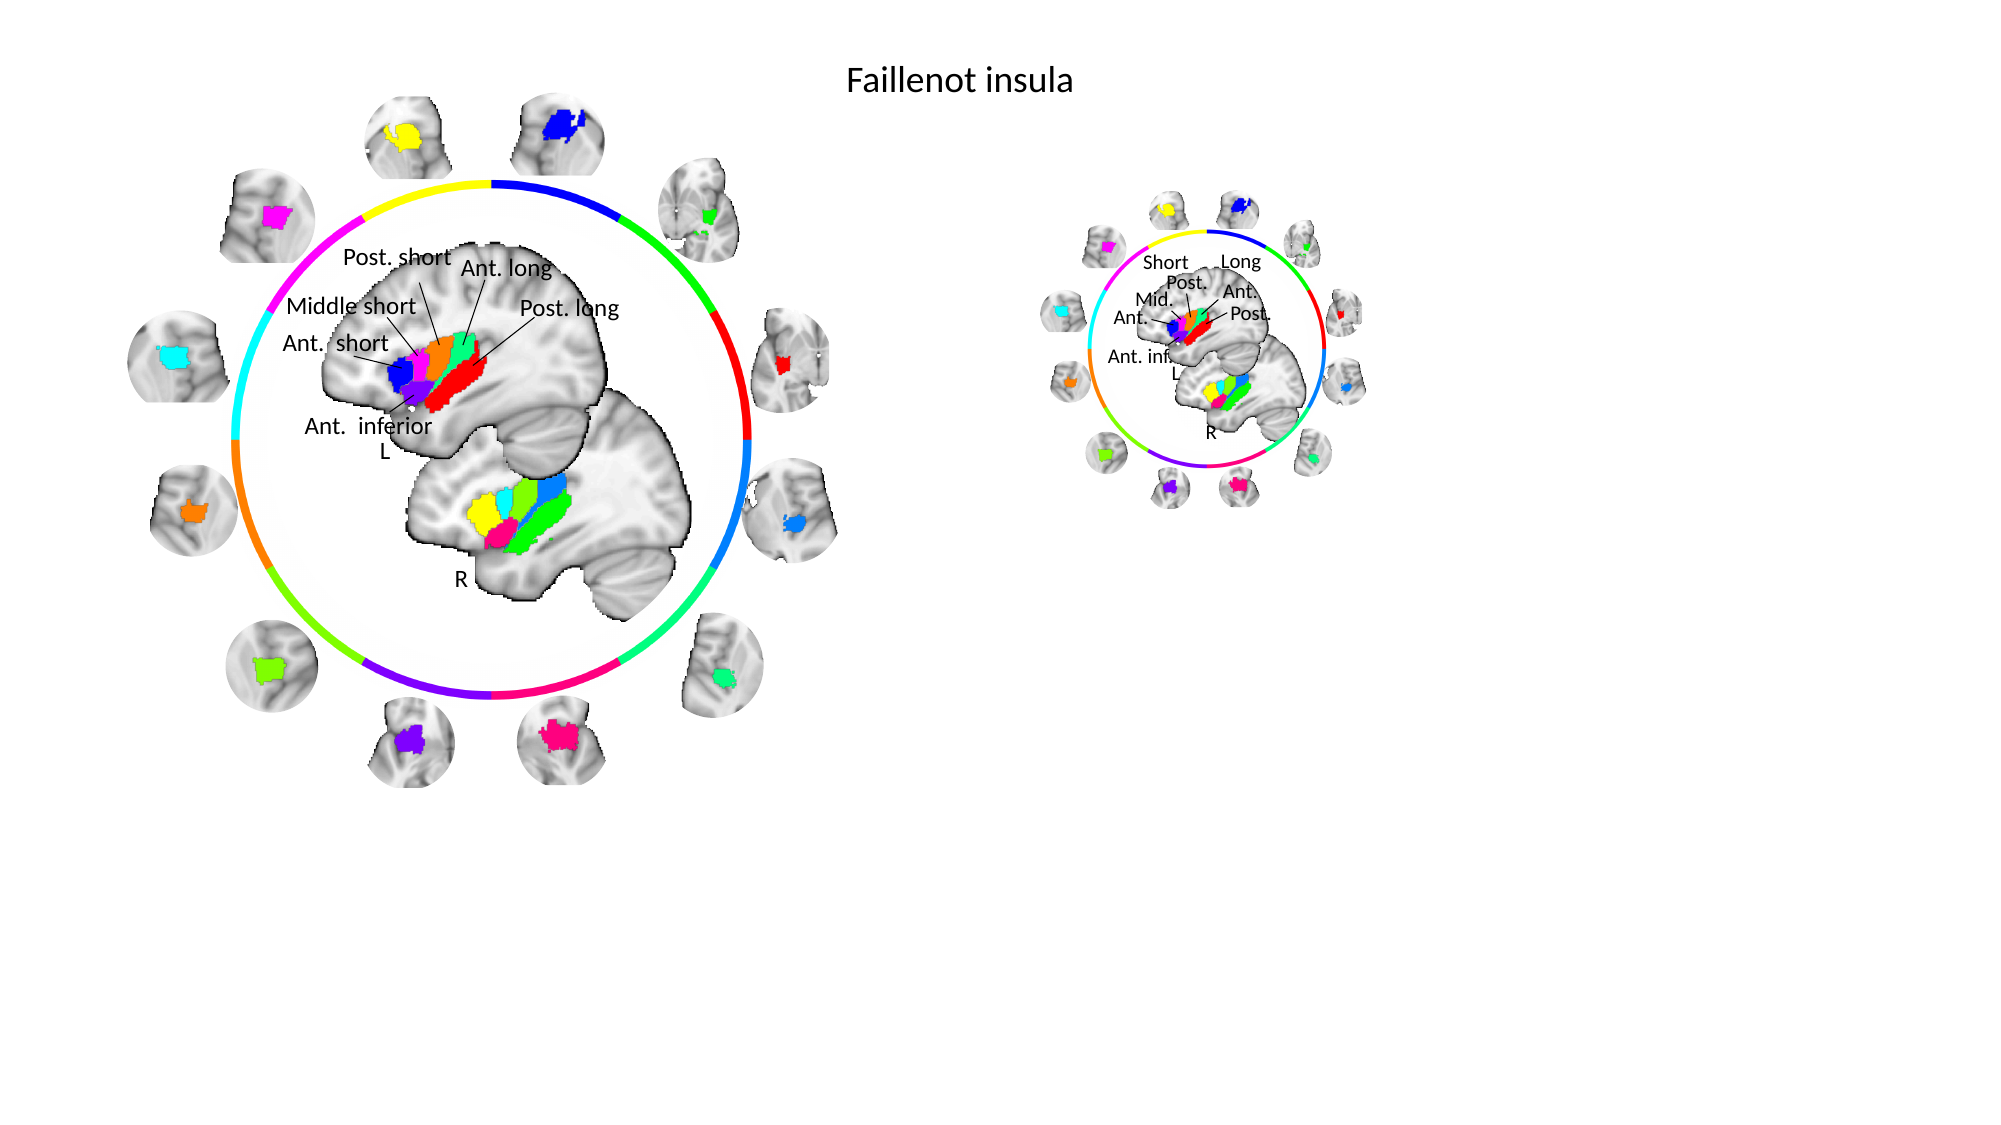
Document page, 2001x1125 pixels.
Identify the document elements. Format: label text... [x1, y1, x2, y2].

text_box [1040, 190, 1369, 510]
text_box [127, 92, 843, 791]
text_box Faillenot insula [831, 47, 1090, 108]
